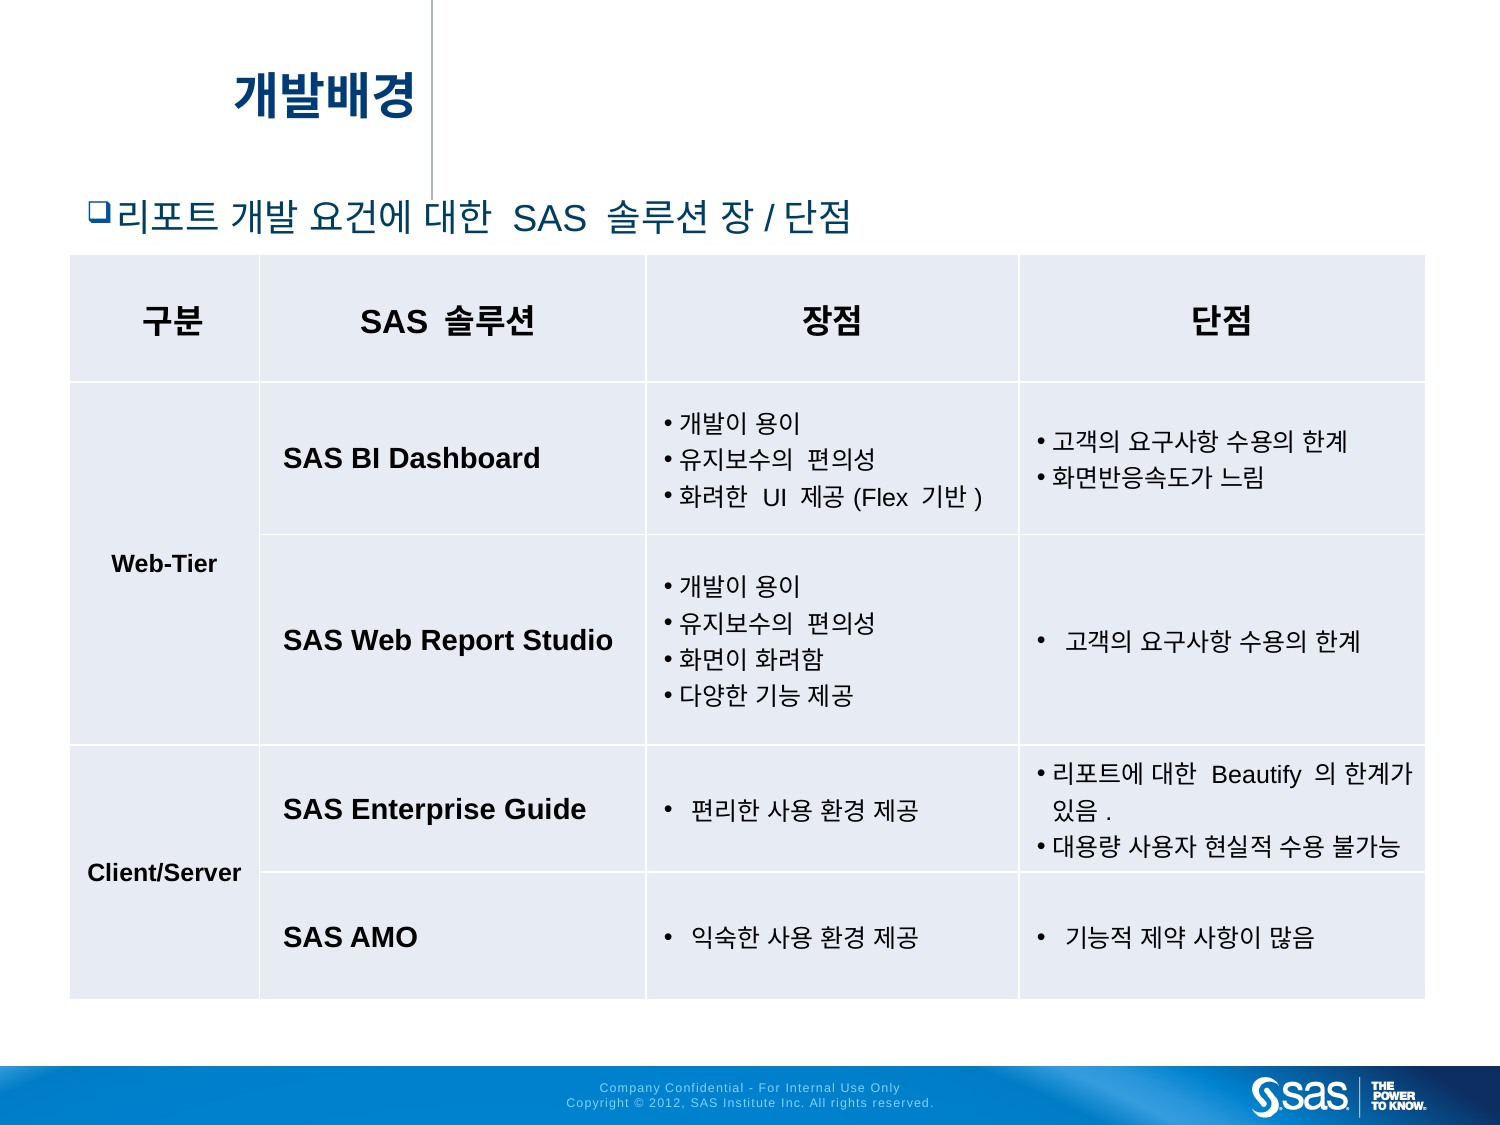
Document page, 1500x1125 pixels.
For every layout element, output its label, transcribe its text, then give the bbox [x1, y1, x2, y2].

table_cell 개발이 용이 유지보수의 편의성 화려한 UI 제공(Flex 기반) [647, 383, 1018, 534]
table_cell 고객의 요구사항 수용의 한계 화면반응속도가 느림 [1020, 383, 1425, 534]
table_cell Web-Tier [70, 383, 259, 744]
table_cell Client/Server [70, 746, 259, 999]
table_cell 리포트에 대한 Beautify 의 한계가 있음. 대용량 사용자 현실적 수용 불가능 [1020, 746, 1425, 871]
table_cell SAS Web Report Studio [260, 535, 645, 744]
table_cell 개발이 용이 유지보수의 편의성 화면이 화려함 다양한 기능 제공 [647, 535, 1018, 744]
table_cell 편리한 사용 환경 제공 [647, 746, 1018, 871]
table_cell 고객의 요구사항 수용의 한계 [1020, 535, 1425, 744]
table_header 구분 [70, 255, 259, 381]
table_header 단점 [1020, 255, 1425, 381]
title 개발배경 [19, 56, 433, 133]
table_header SAS 솔루션 [260, 255, 645, 381]
table_cell SAS AMO [260, 873, 645, 999]
table_cell 기능적 제약 사항이 많음 [1020, 873, 1425, 999]
table_header 장점 [647, 255, 1018, 381]
text_box 리포트 개발 요건에 대한 SAS 솔루션 장/단점 [71, 177, 1422, 247]
table_cell 익숙한 사용 환경 제공 [647, 873, 1018, 999]
table_cell SAS BI Dashboard [260, 383, 645, 534]
picture [0, 1066, 1500, 1125]
table_cell SAS Enterprise Guide [260, 746, 645, 871]
